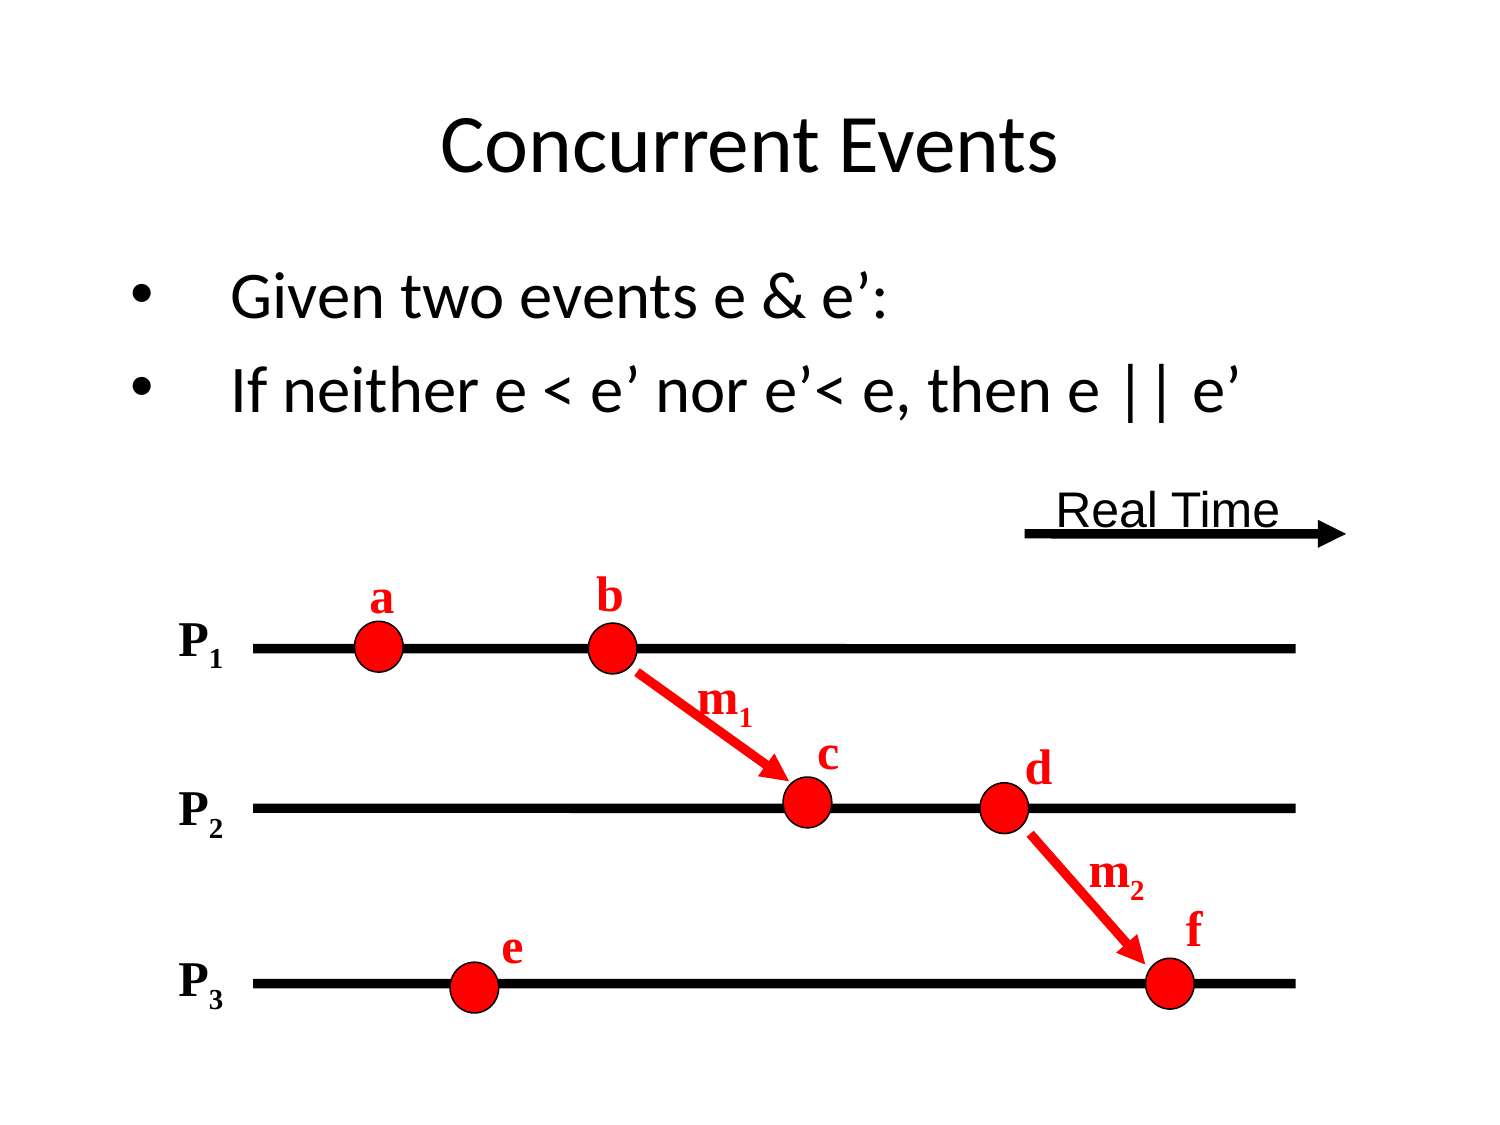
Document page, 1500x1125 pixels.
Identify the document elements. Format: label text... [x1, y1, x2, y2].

list Given two events e & e’: If neither e < e’ nor e’< e, then e || e’ [115, 244, 1405, 517]
text_box m2 [1073, 830, 1160, 914]
text_box [588, 629, 638, 674]
text_box [783, 777, 832, 828]
text_box [1100, 914, 1146, 965]
text_box [1296, 527, 1347, 541]
text_box c [802, 711, 855, 787]
text_box d [1009, 727, 1068, 802]
text_box e [486, 906, 539, 982]
text_box f [1170, 889, 1218, 964]
text_box Real Time [1040, 469, 1296, 545]
text_box [354, 631, 404, 673]
text_box P2 [163, 768, 239, 852]
text_box a [354, 555, 410, 631]
title Concurrent Events [75, 45, 1425, 233]
text_box [732, 741, 790, 782]
text_box [1145, 958, 1195, 1010]
text_box P1 [163, 598, 239, 682]
text_box [979, 782, 1029, 834]
text_box b [581, 553, 639, 629]
text_box P3 [163, 939, 239, 1023]
text_box m1 [681, 657, 768, 741]
text_box [450, 962, 499, 1013]
